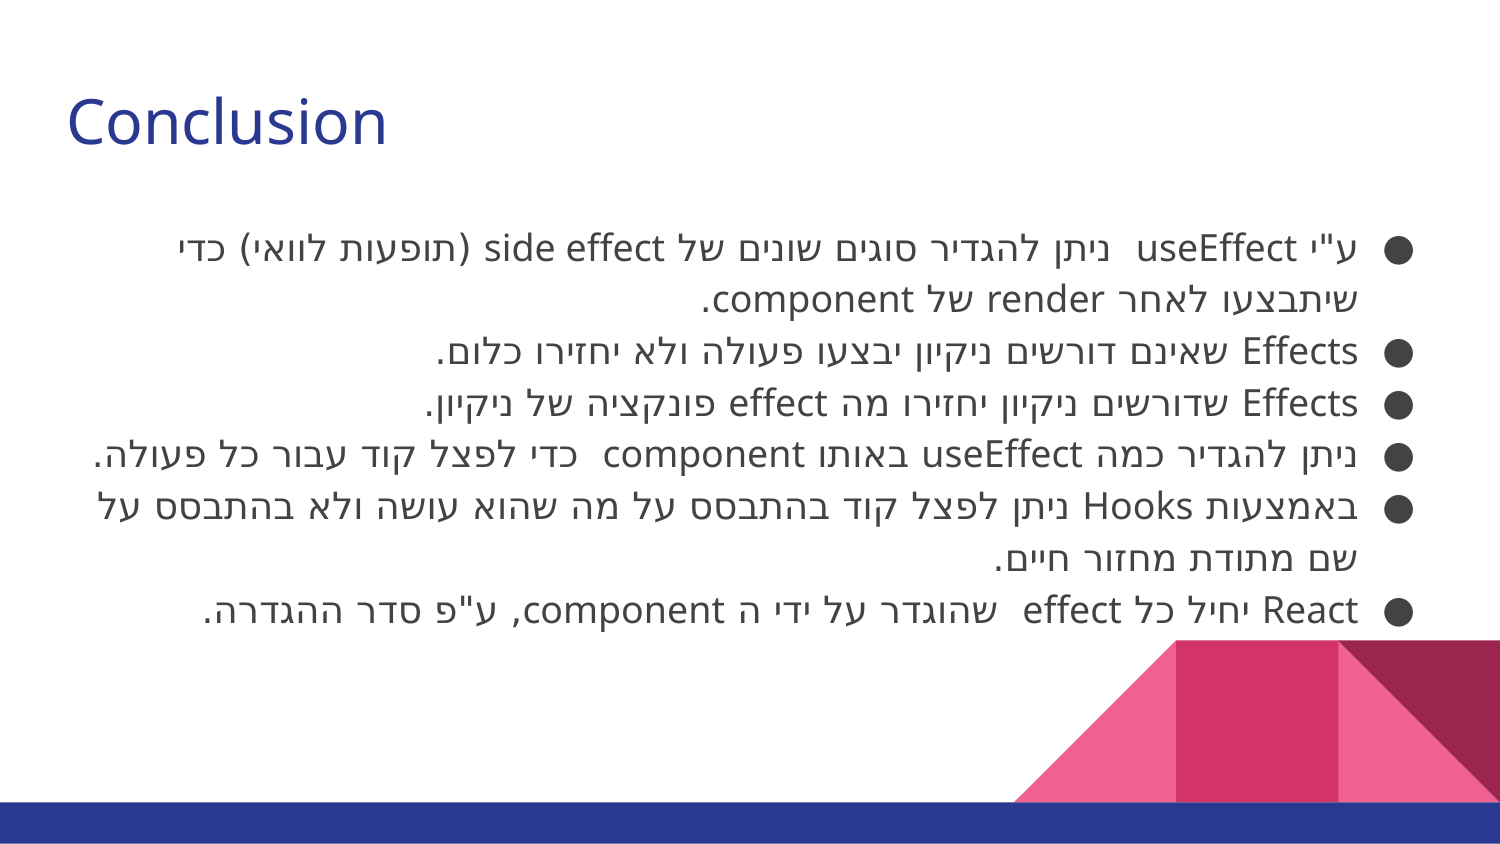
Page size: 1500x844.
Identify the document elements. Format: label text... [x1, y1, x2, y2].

title Conclusion [51, 67, 1449, 167]
list ע"י useEffect ניתן להגדיר סוגים שונים של side effect (תופעות לוואי) כדי שיתבצעו לאחר render של component. Effects שאינם דורשים ניקיון יבצעו פעולה ולא יחזירו כלום. Effects שדורשים ניקיון יחזירו מה effect פונקציה של ניקיון. ניתן להגדיר כמה useEffect באותו component כדי לפצל קוד עבור כל פעולה. באמצעות Hooks ניתן לפצל קוד בהתבסס על מה שהוא עושה ולא בהתבסס על שם מתודת מחזור חיים. React יחיל כל effect שהוגדר על ידי ה component, ע"פ סדר ההגדרה. [51, 201, 1449, 750]
